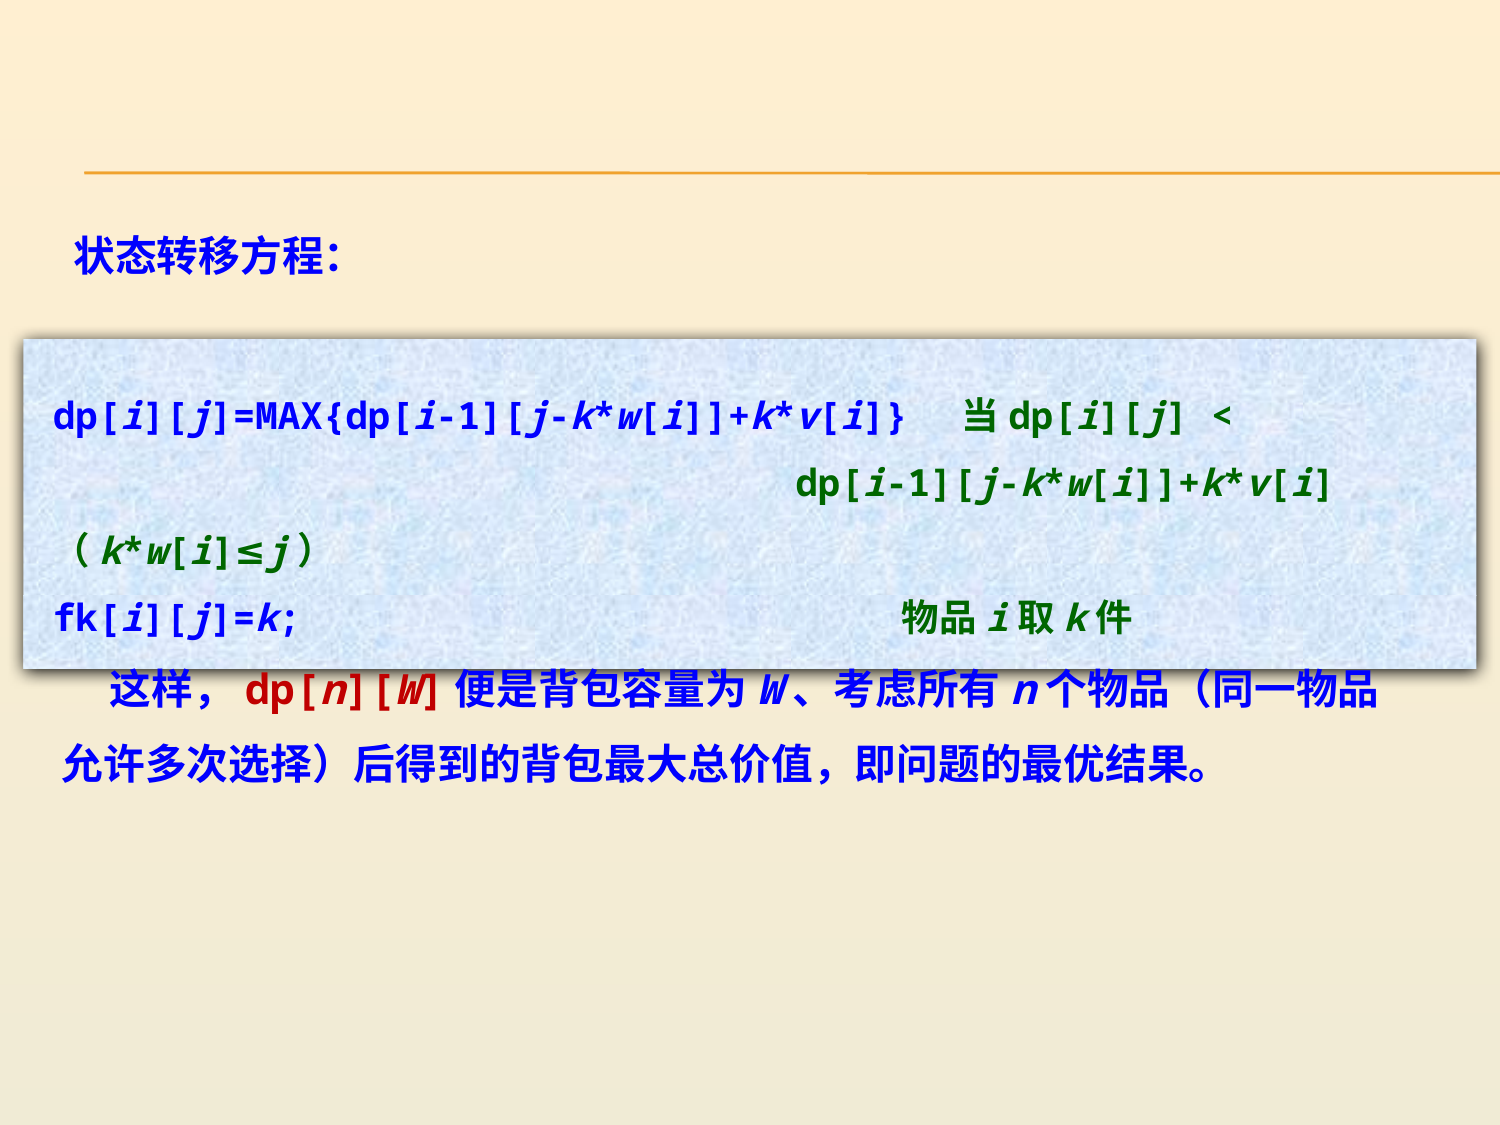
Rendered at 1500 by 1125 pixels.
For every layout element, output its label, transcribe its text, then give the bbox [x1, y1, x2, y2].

text_box dp[i][j]=MAX{dp[i-1][j-k*w[i]]+k*v[i]} 当dp[i][j] < dp[i-1][j-k*w[i]]+k*v[i]（k*w[i]≤j） fk[i][j]=k; 物品i取k件 [23, 339, 1477, 669]
text_box 这样，dp[n][W]便是背包容量为W、考虑所有n个物品（同一物品允许多次选择）后得到的背包最大总价值，即问题的最优结果。 [46, 630, 1418, 795]
text_box 状态转移方程： [58, 222, 1289, 288]
